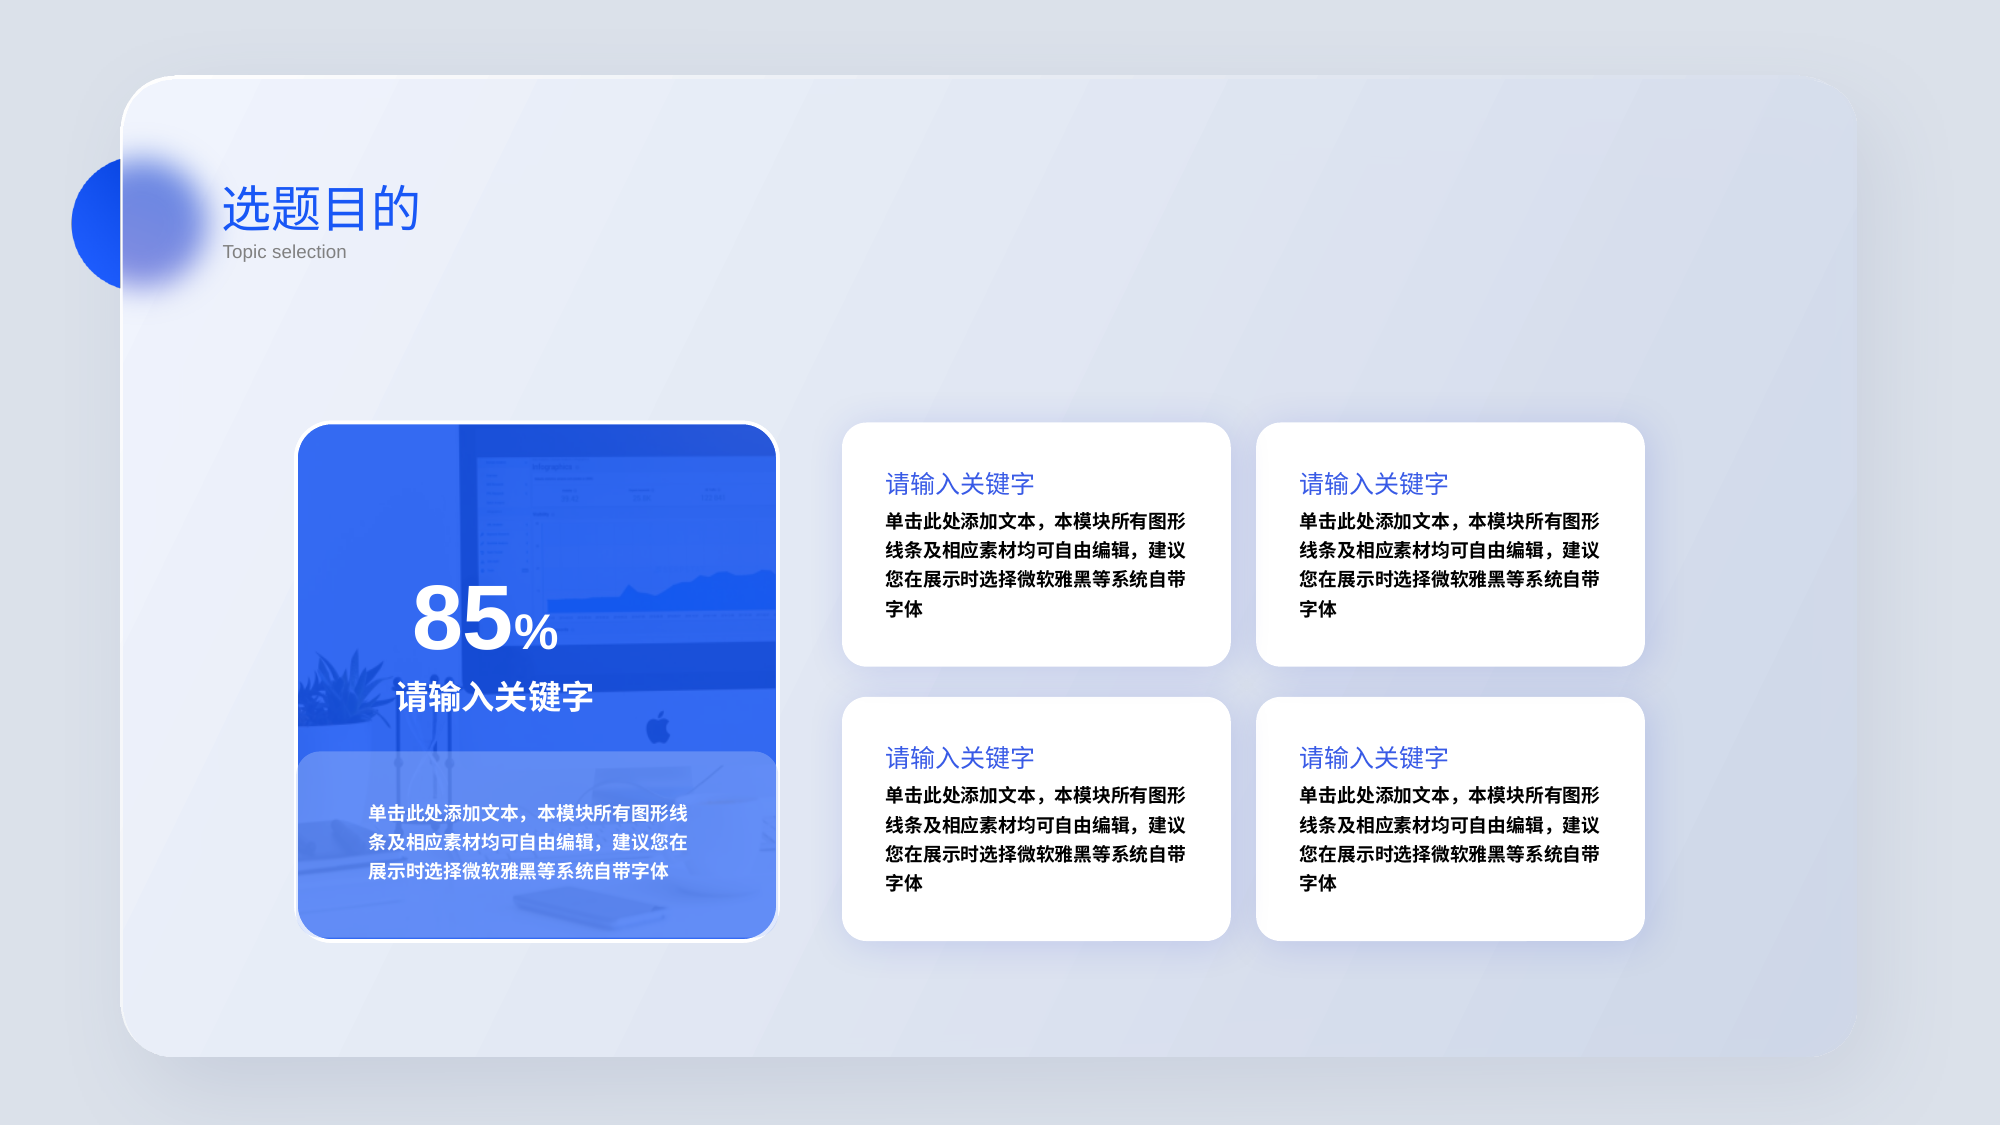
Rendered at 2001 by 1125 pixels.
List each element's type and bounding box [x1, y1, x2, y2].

text_box [1256, 422, 1645, 667]
text_box [842, 422, 1231, 667]
text_box [295, 422, 779, 942]
text_box [0, 0, 2000, 1125]
text_box [1256, 696, 1645, 942]
text_box [842, 696, 1231, 942]
